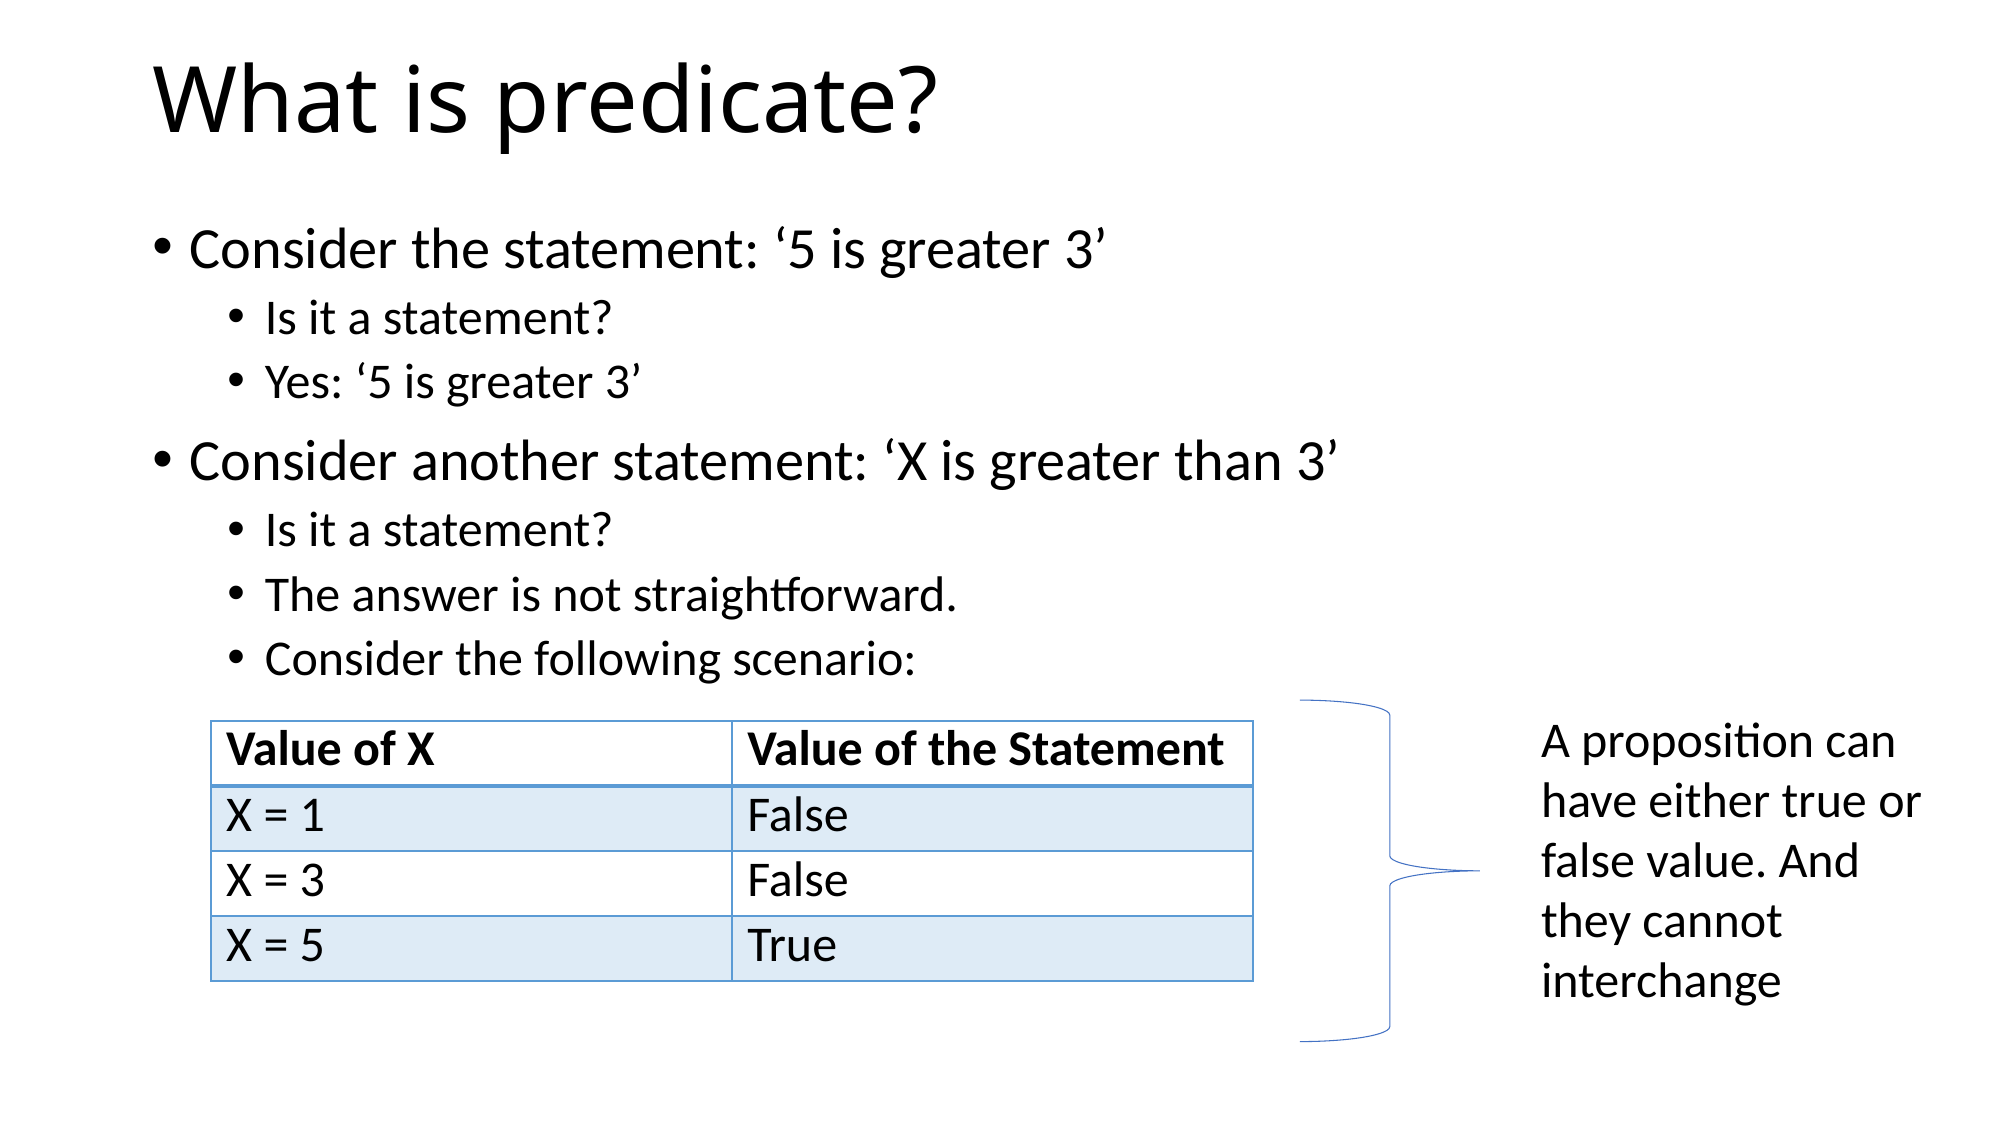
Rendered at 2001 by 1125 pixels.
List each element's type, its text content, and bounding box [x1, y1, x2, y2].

text_box [1299, 699, 1480, 1043]
table_cell X = 3 [212, 852, 731, 915]
text_box A proposition can have either true or false value. And they cannot interchange [1526, 700, 1970, 1015]
table_header Value of X [212, 722, 731, 784]
table_cell X = 1 [212, 788, 731, 850]
table_cell False [733, 852, 1252, 915]
table_cell X = 5 [212, 917, 731, 980]
table_header Value of the Statement [733, 722, 1252, 784]
list Consider the statement: ‘5 is greater 3’ Is it a statement? Yes: ‘5 is greater 3’ Consider another statement: ‘X is greater than 3’ Is it a statement? The answer is not straightforward. Consider the following scenario: [137, 210, 1863, 721]
title What is predicate? [137, 26, 1863, 179]
table_cell False [733, 788, 1252, 850]
table_cell True [733, 917, 1252, 980]
